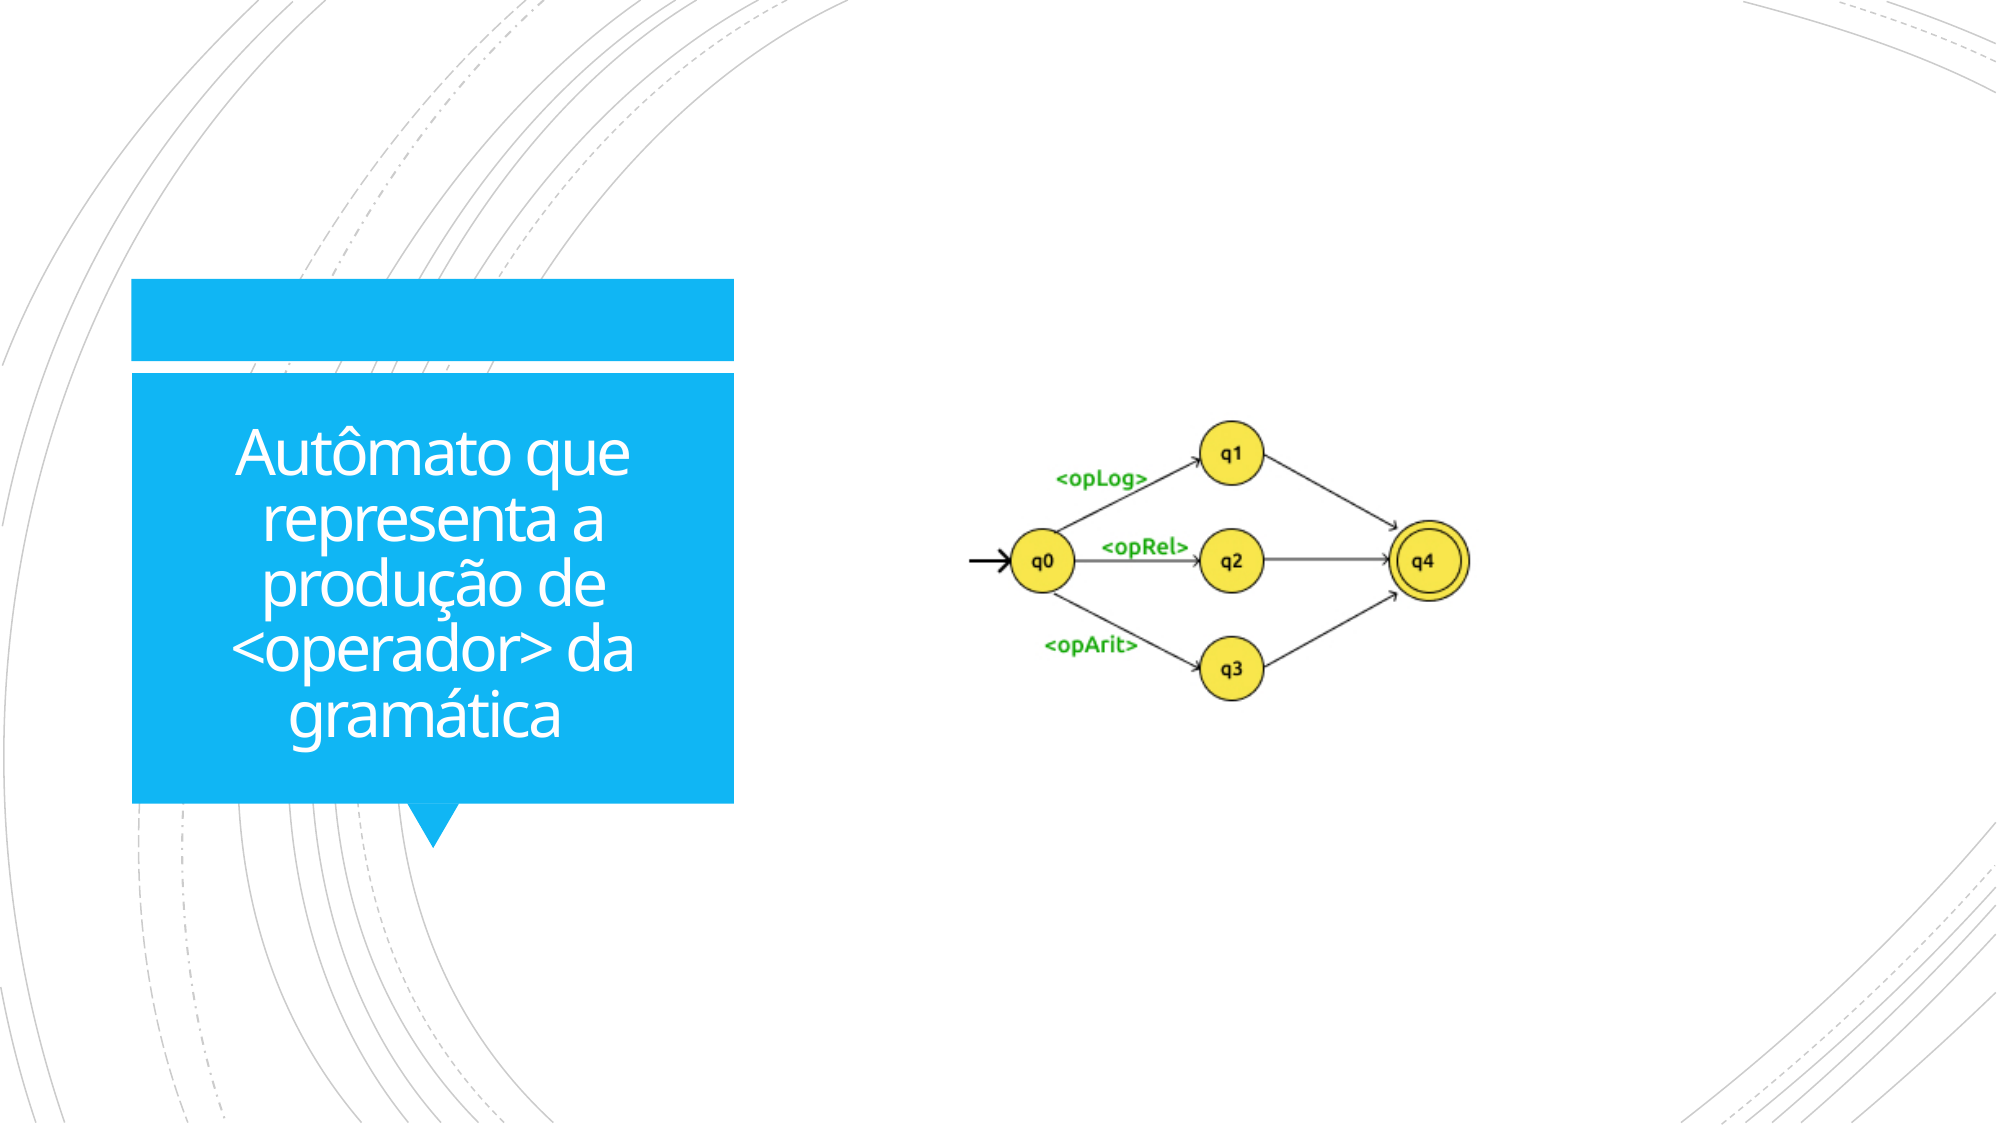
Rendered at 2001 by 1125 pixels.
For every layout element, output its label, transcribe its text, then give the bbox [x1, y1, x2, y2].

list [839, 269, 1871, 856]
title Autômato que representa a produção de <operador> da gramática [145, 385, 720, 789]
